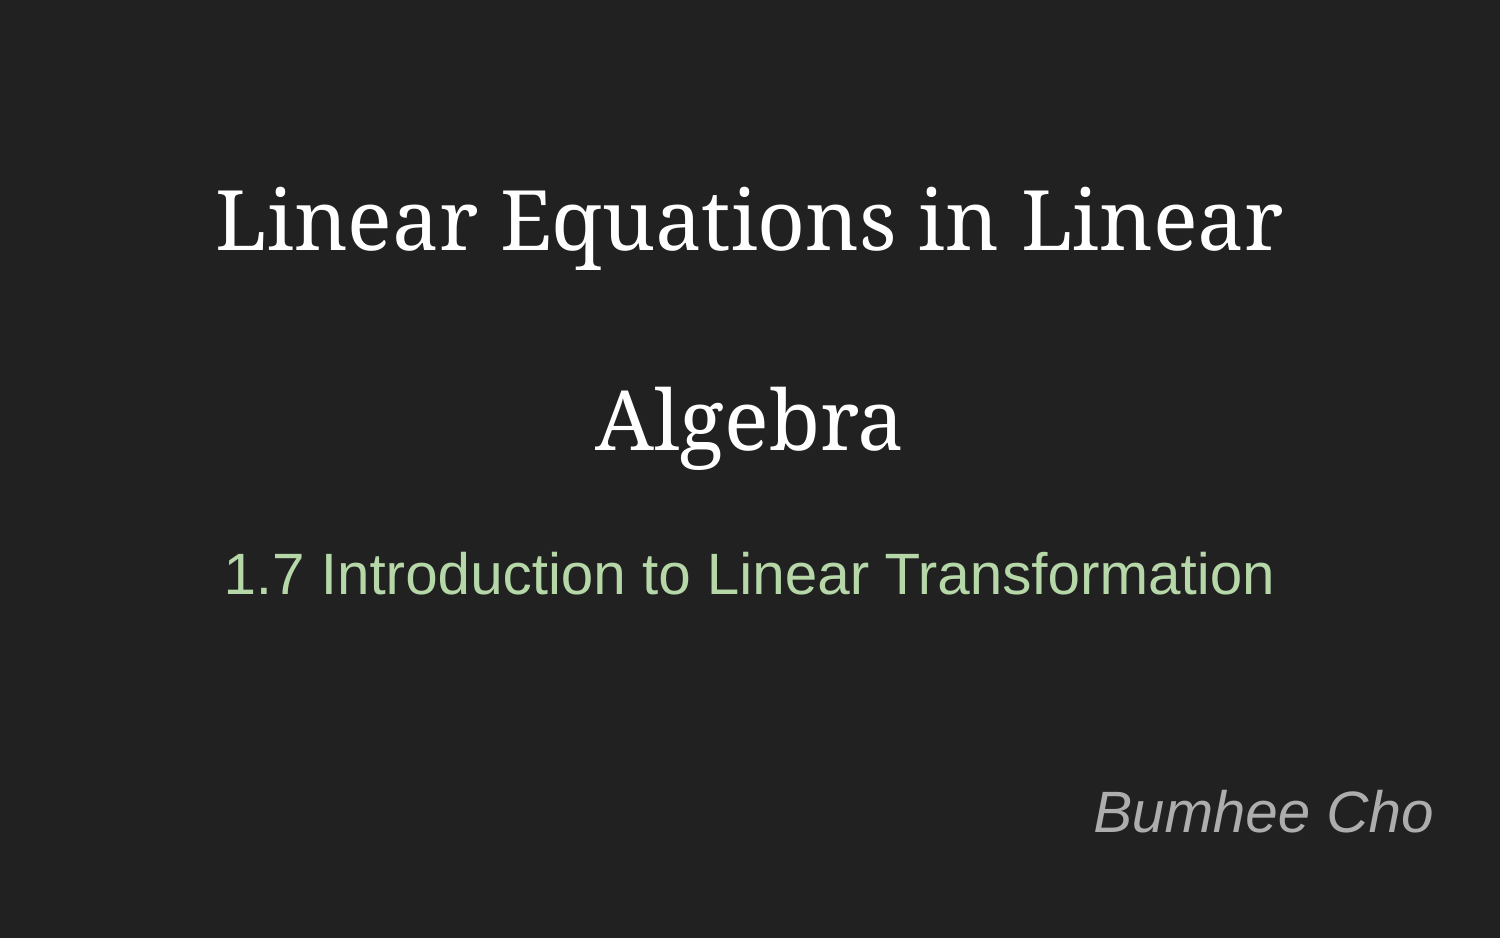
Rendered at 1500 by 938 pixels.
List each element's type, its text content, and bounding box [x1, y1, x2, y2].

text_box Linear Equations in Linear Algebra 1.7 Introduction to Linear Transformation [51, 159, 1449, 622]
text_box Bumhee Cho [51, 759, 1449, 938]
